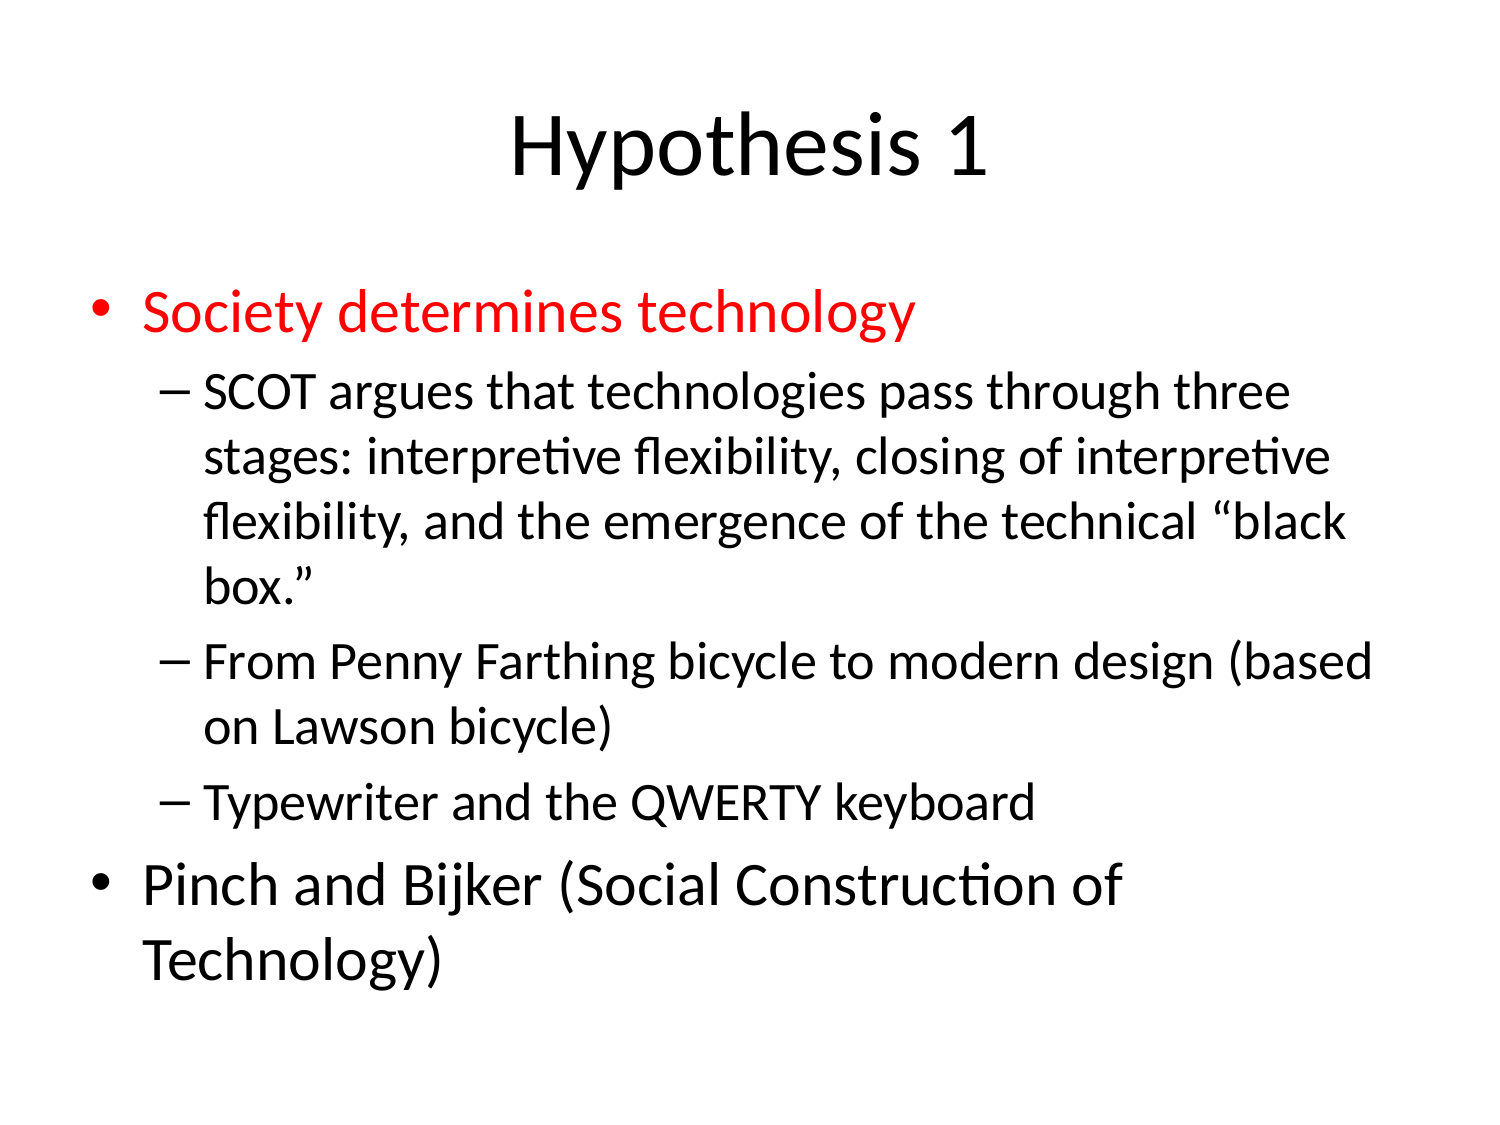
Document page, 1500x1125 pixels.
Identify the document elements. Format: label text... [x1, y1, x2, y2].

title Hypothesis 1 [75, 45, 1425, 233]
list Society determines technology SCOT argues that technologies pass through three stages: interpretive flexibility, closing of interpretive flexibility, and the emergence of the technical “black box.” From Penny Farthing bicycle to modern design (based on Lawson bicycle) Typewriter and the QWERTY keyboard Pinch and Bijker (Social Construction of Technology) [75, 262, 1425, 1005]
